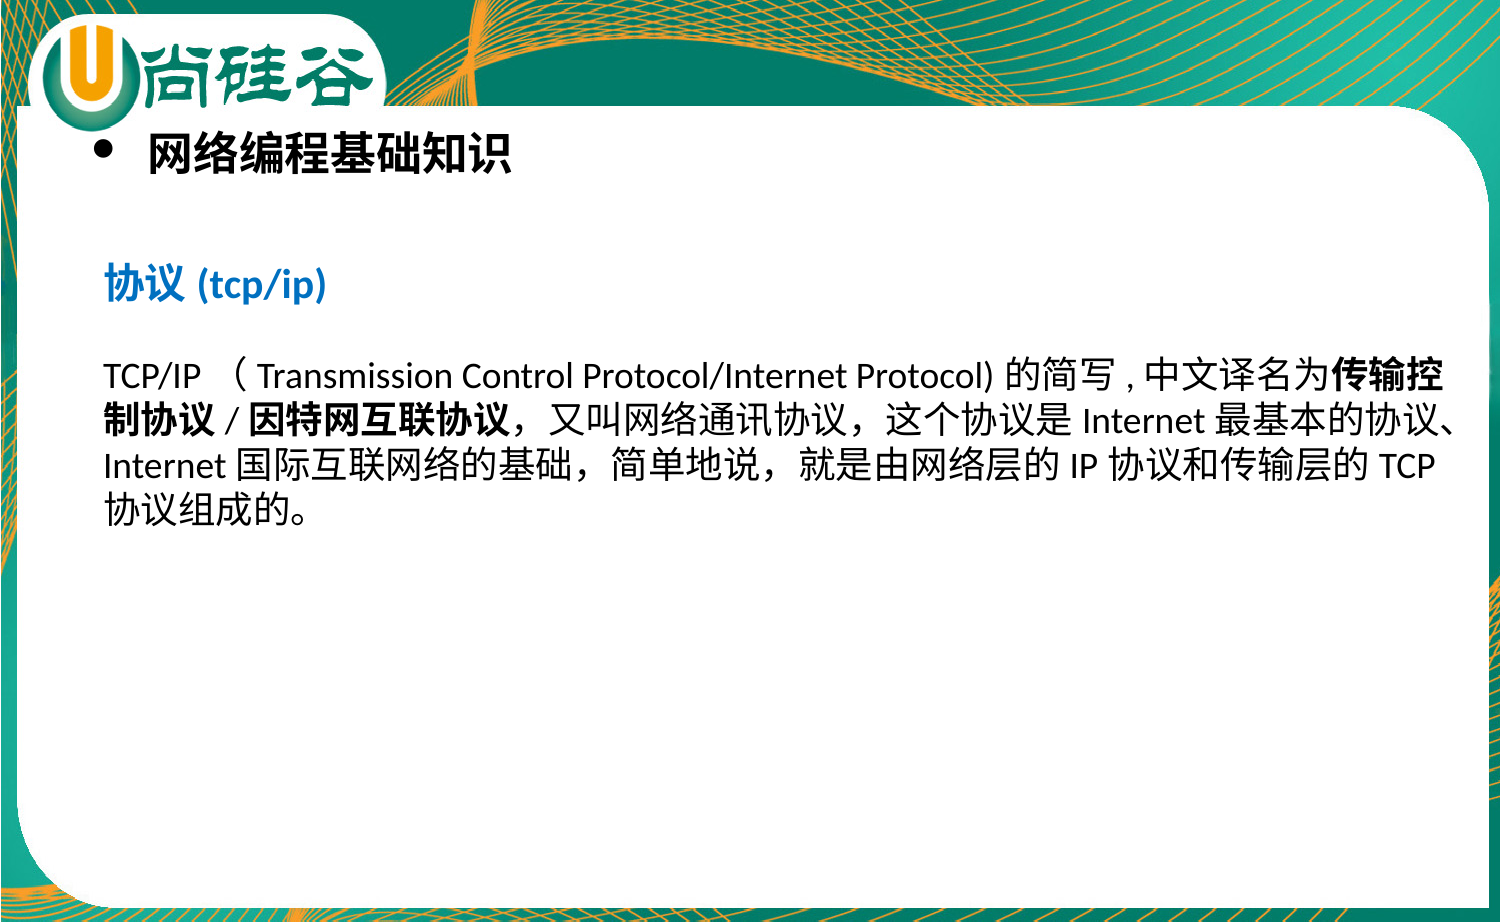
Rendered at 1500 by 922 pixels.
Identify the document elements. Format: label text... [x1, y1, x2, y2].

text_box 协议(tcp/ip) TCP/IP（Transmission Control Protocol/Internet Protocol)的简写,中文译名为传输控制协议/因特网互联协议，又叫网络通讯协议，这个协议是Internet最基本的协议、Internet国际互联网络的基础，简单地说，就是由网络层的IP协议和传输层的TCP协议组成的。 [88, 204, 1468, 784]
picture [0, 0, 1500, 922]
text_box 网络编程基础知识 [76, 123, 1270, 188]
